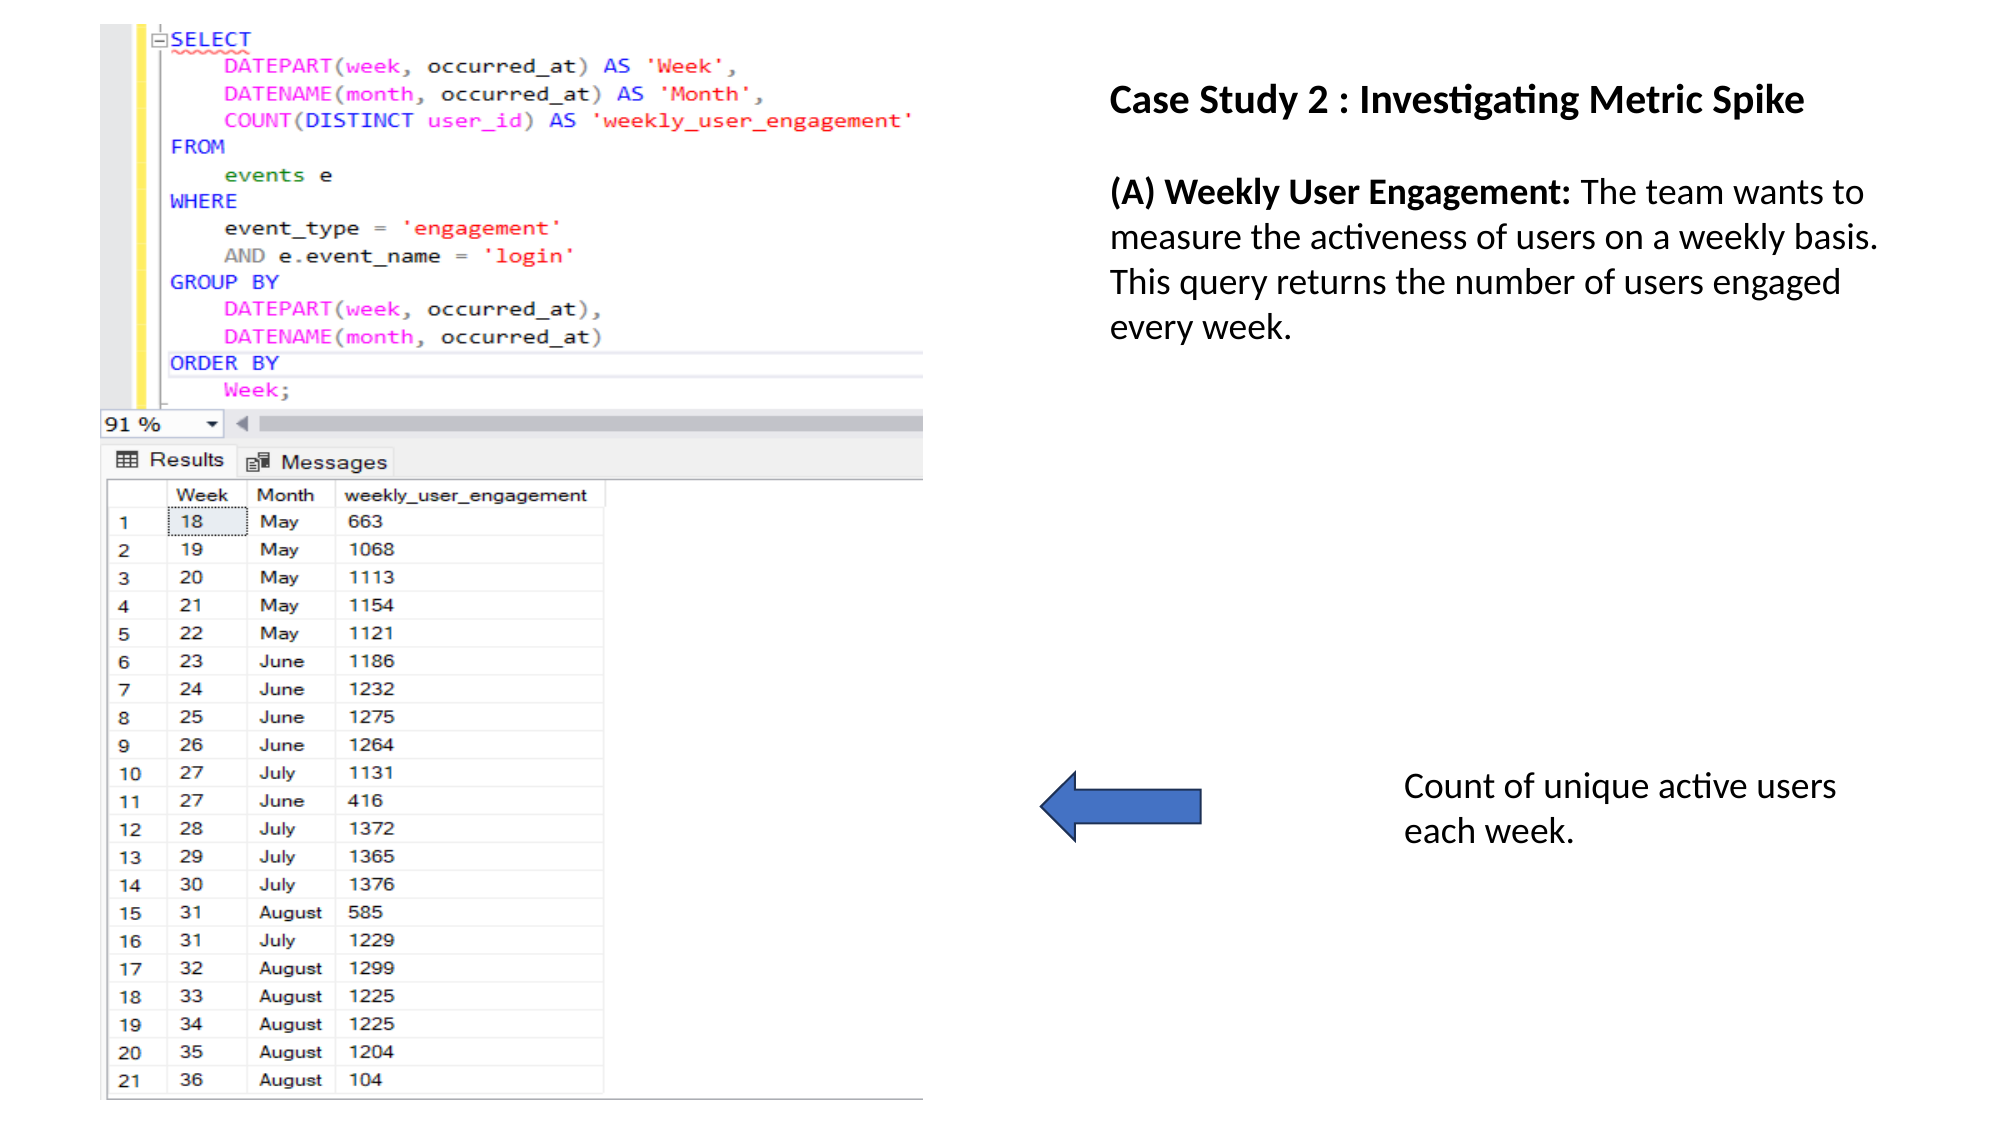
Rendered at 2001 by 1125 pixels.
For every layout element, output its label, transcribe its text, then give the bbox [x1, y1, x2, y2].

text_box [1039, 770, 1202, 843]
text_box Case Study 2 : Investigating Metric Spike (A) Weekly User Engagement: The team wants to measure the activeness of users on a weekly basis. This query returns the number of users engaged every week. [1095, 64, 1900, 355]
picture [100, 24, 923, 1100]
text_box Count of unique active users each week. [1389, 753, 1861, 859]
